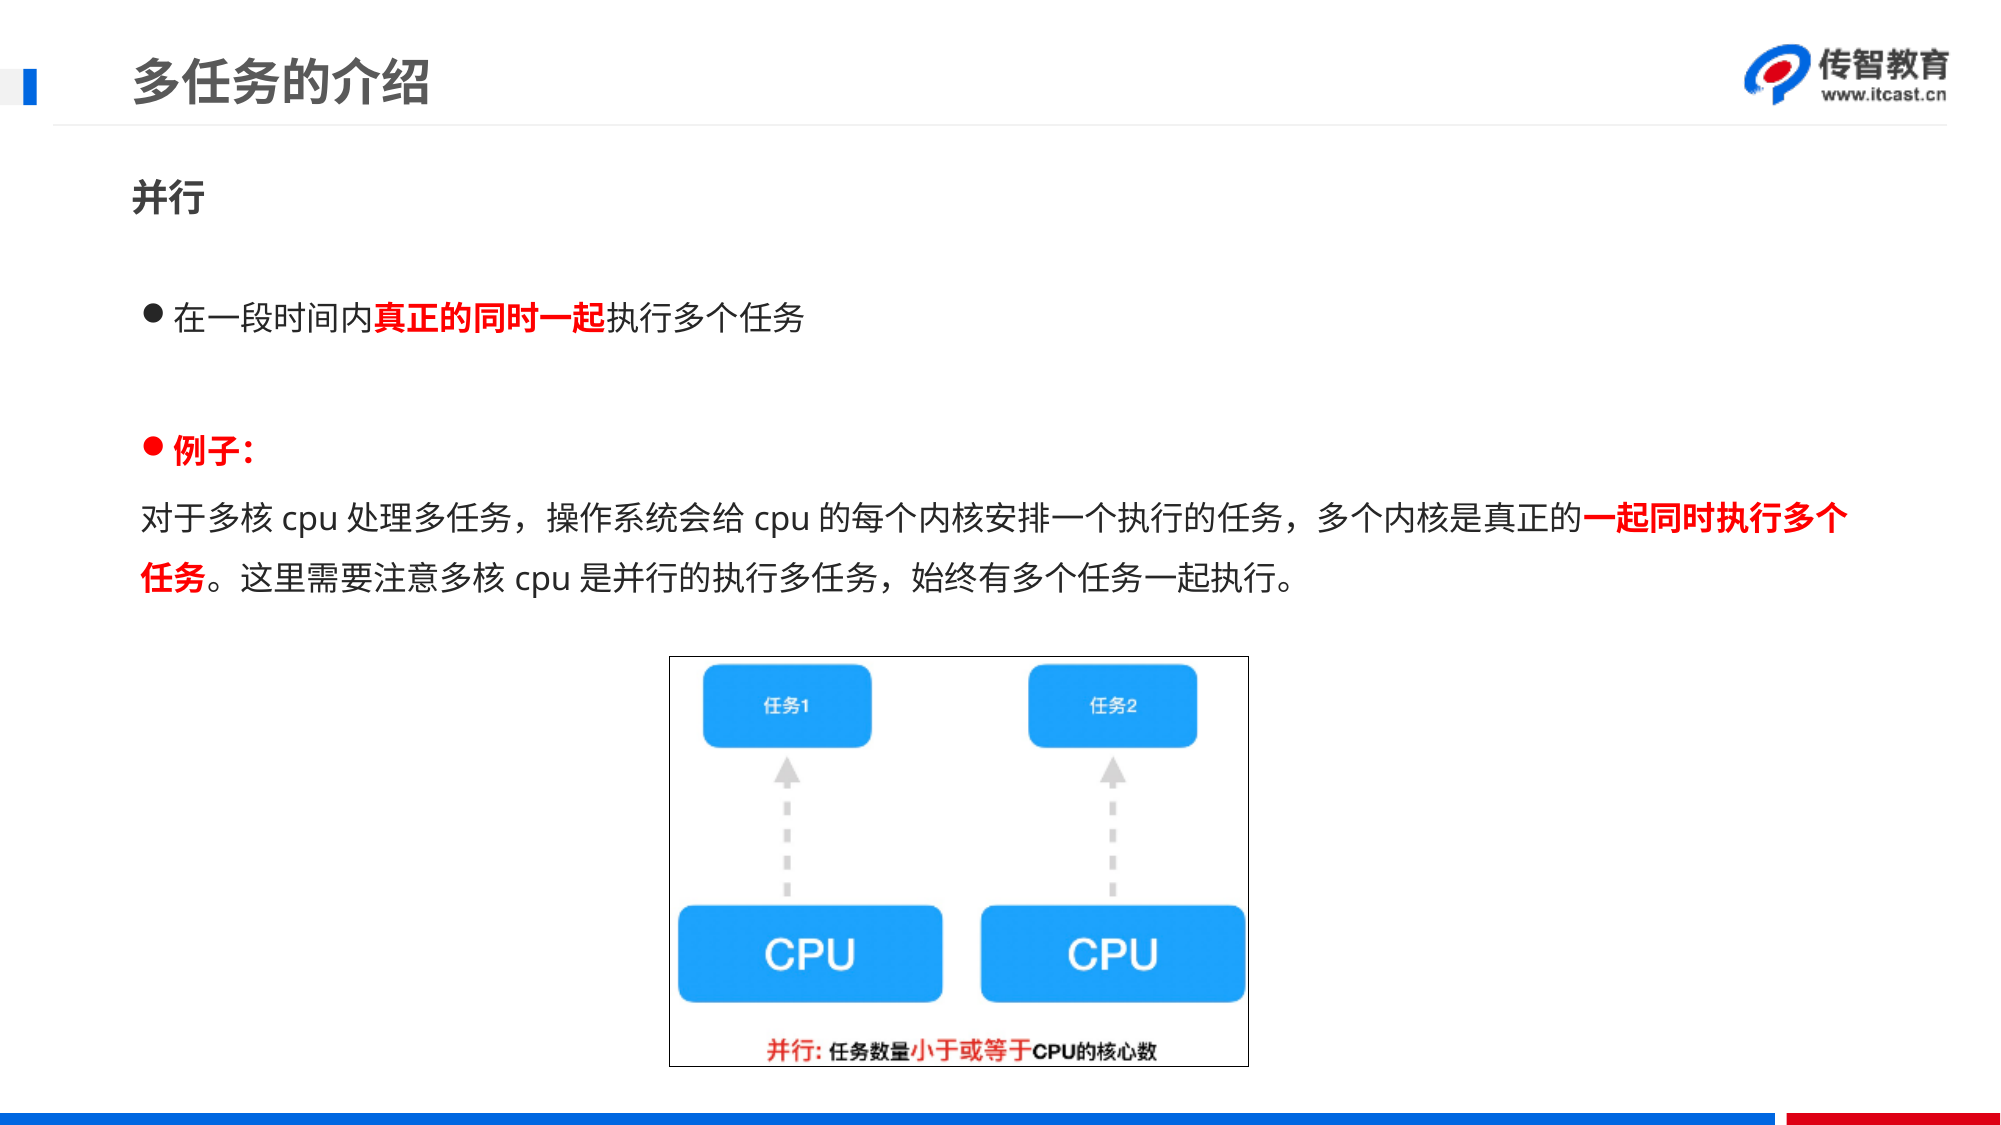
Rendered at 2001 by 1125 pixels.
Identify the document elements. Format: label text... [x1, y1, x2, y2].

picture [1712, 24, 1982, 126]
list 在一段时间内真正的同时一起执行多个任务 例子： 对于多核cpu处理多任务，操作系统会给cpu的每个内核安排一个执行的任务，多个内核是真正的一起同时执行多个任务。这里需要注意多核cpu是并行的执行多任务，始终有多个任务一起执行。 [126, 270, 1882, 963]
list 并行 [116, 154, 1872, 239]
picture [669, 656, 1249, 1068]
title 多任务的介绍 [116, 38, 1556, 124]
